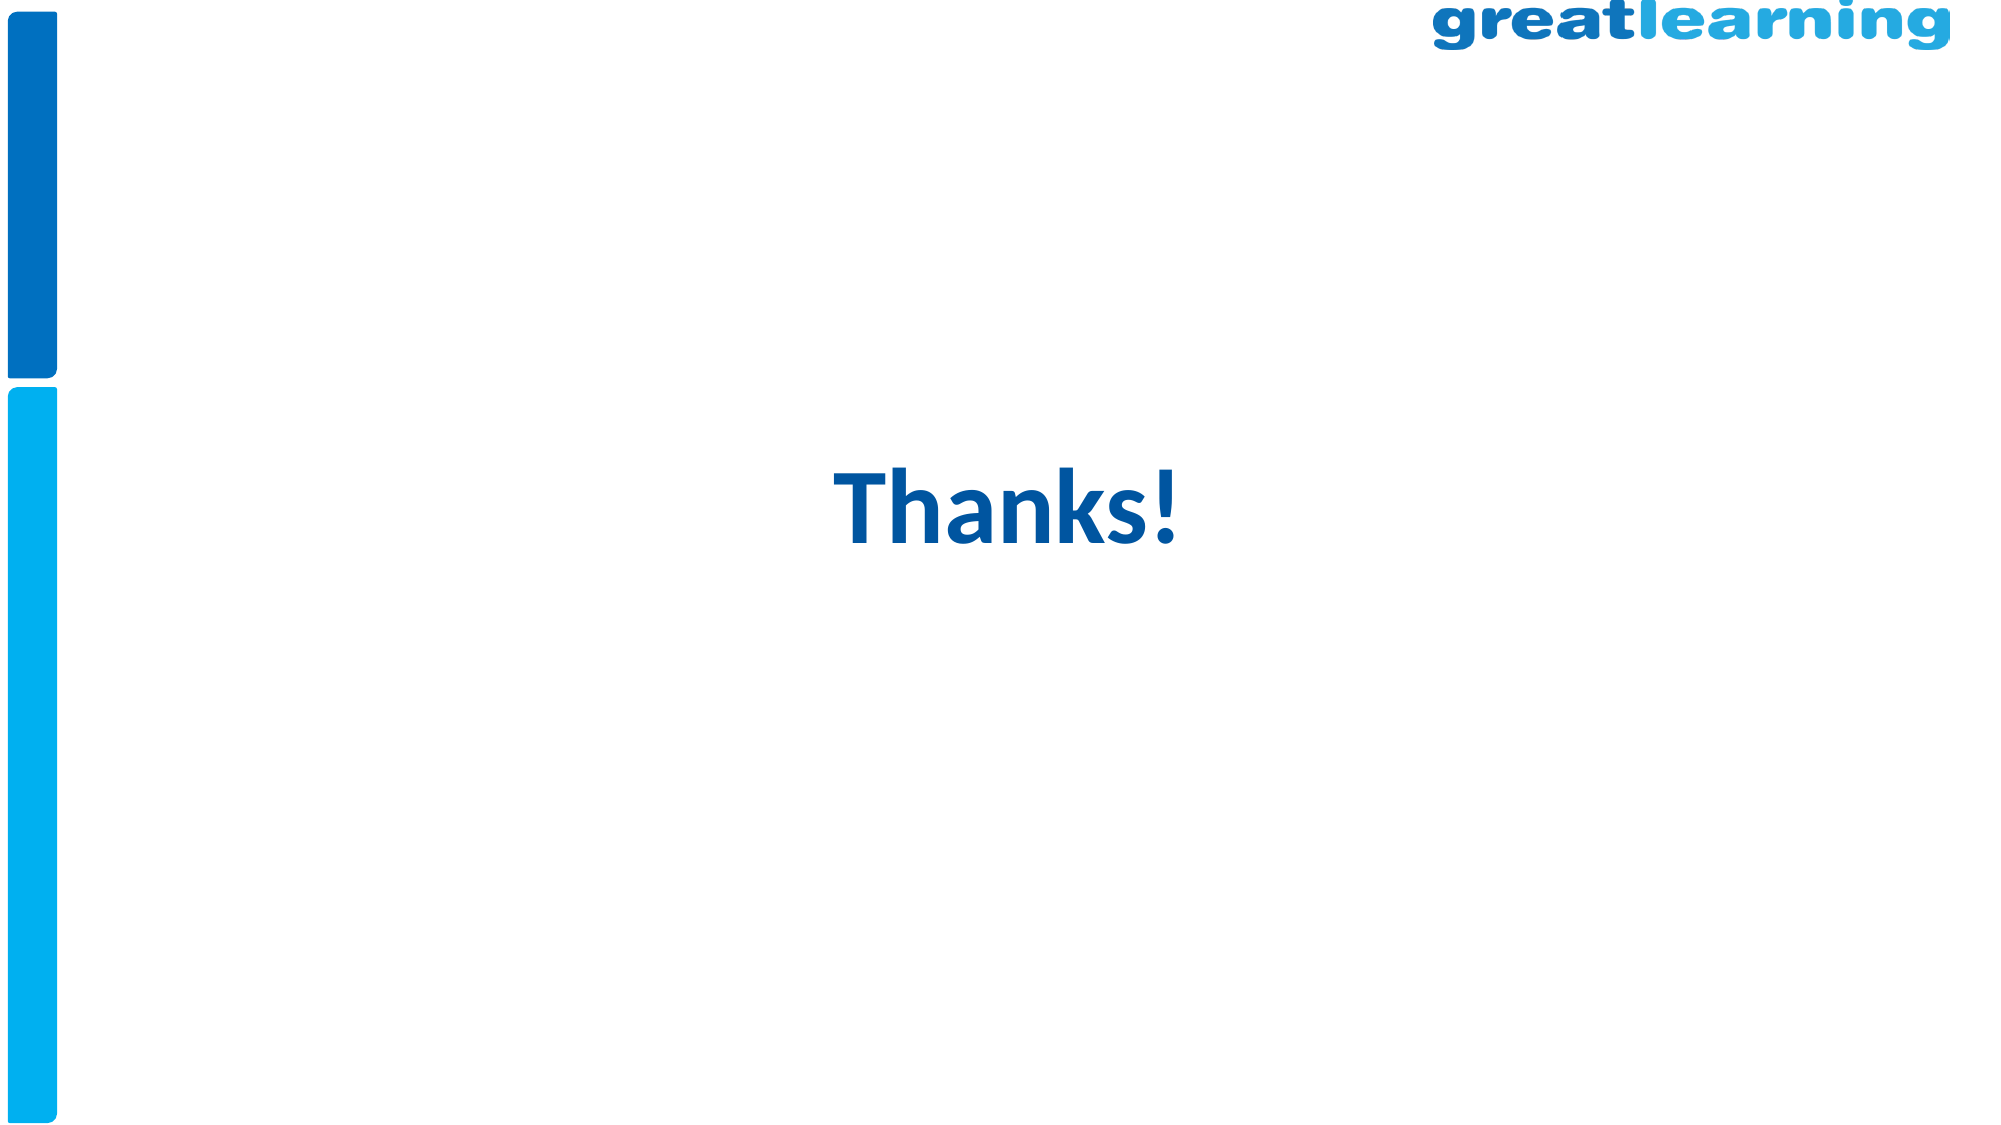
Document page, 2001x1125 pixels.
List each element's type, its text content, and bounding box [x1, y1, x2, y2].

text_box Thanks! [748, 321, 1525, 575]
picture [1433, 0, 1950, 50]
